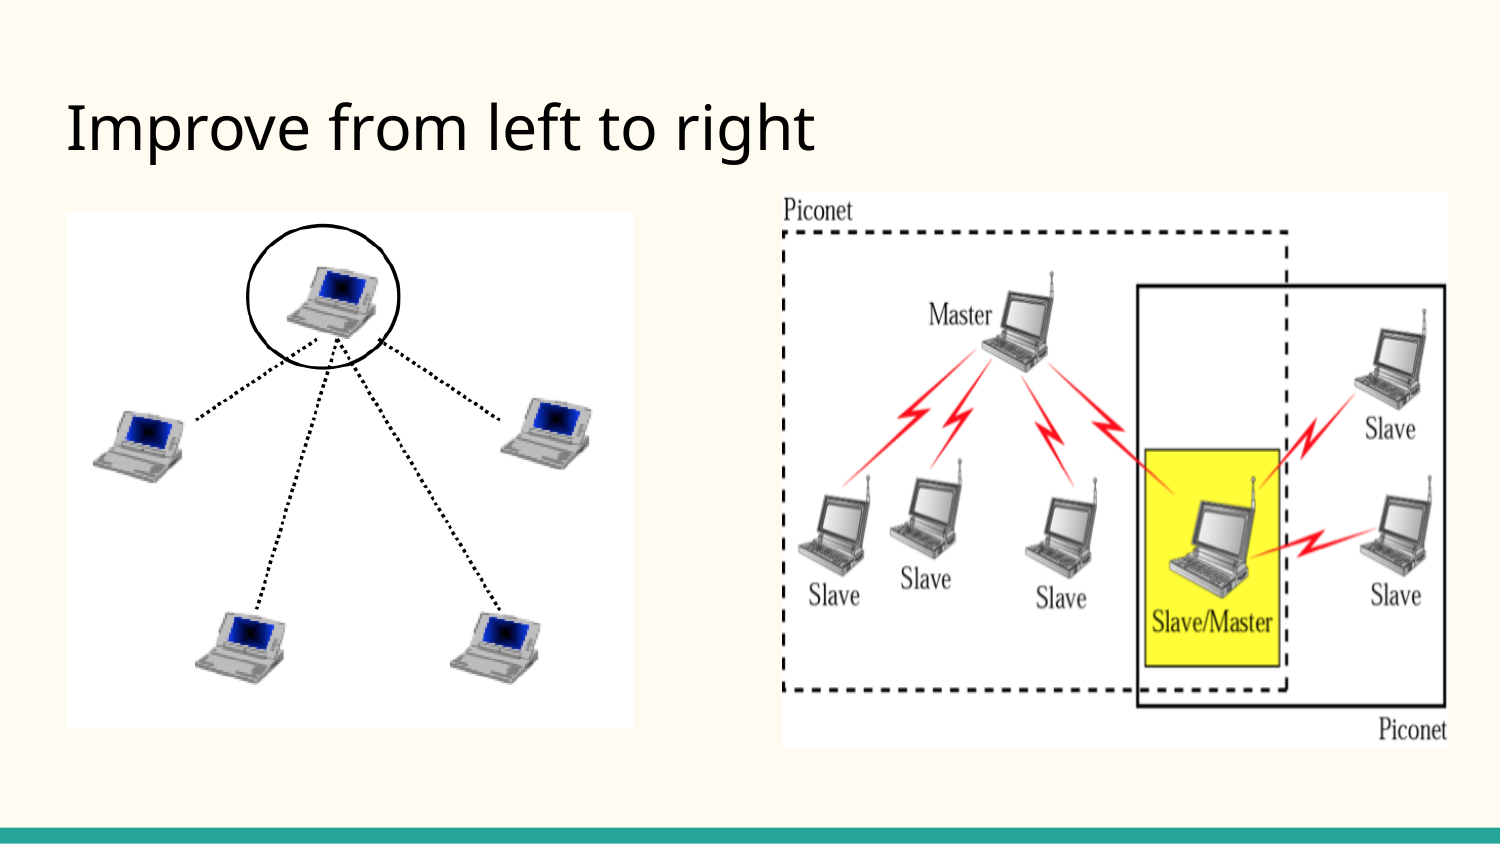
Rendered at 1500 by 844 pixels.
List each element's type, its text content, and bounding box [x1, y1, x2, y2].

title Improve from left to right [51, 72, 1449, 174]
picture [65, 211, 635, 728]
picture [782, 191, 1450, 750]
